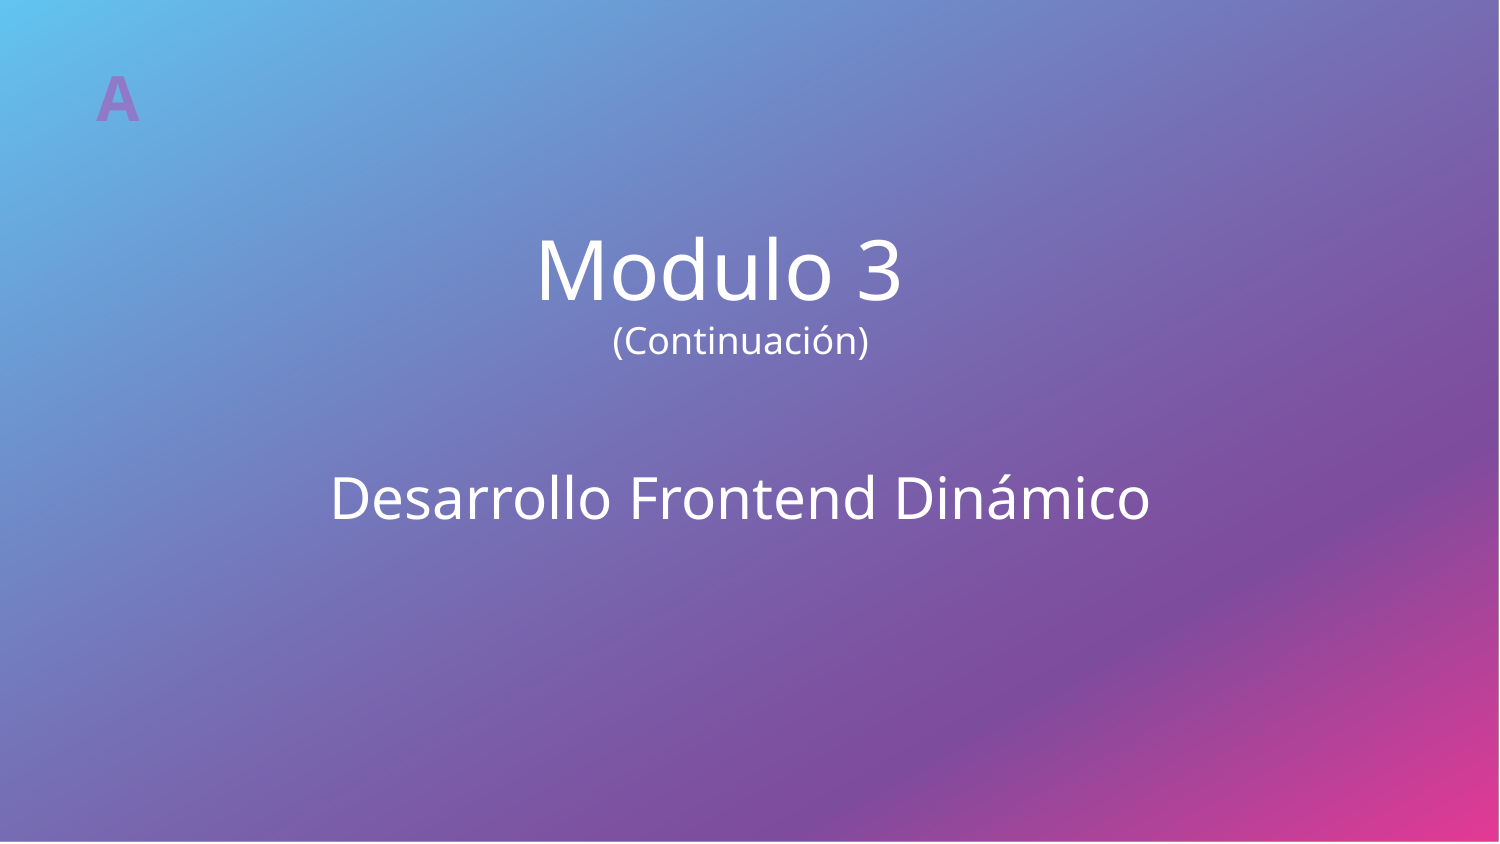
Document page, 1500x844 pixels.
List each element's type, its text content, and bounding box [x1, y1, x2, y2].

text_box Modulo 3 (Continuación) Desarrollo Frontend Dinámico [135, 201, 1346, 647]
picture [0, 0, 1500, 844]
text_box A [81, 43, 191, 149]
